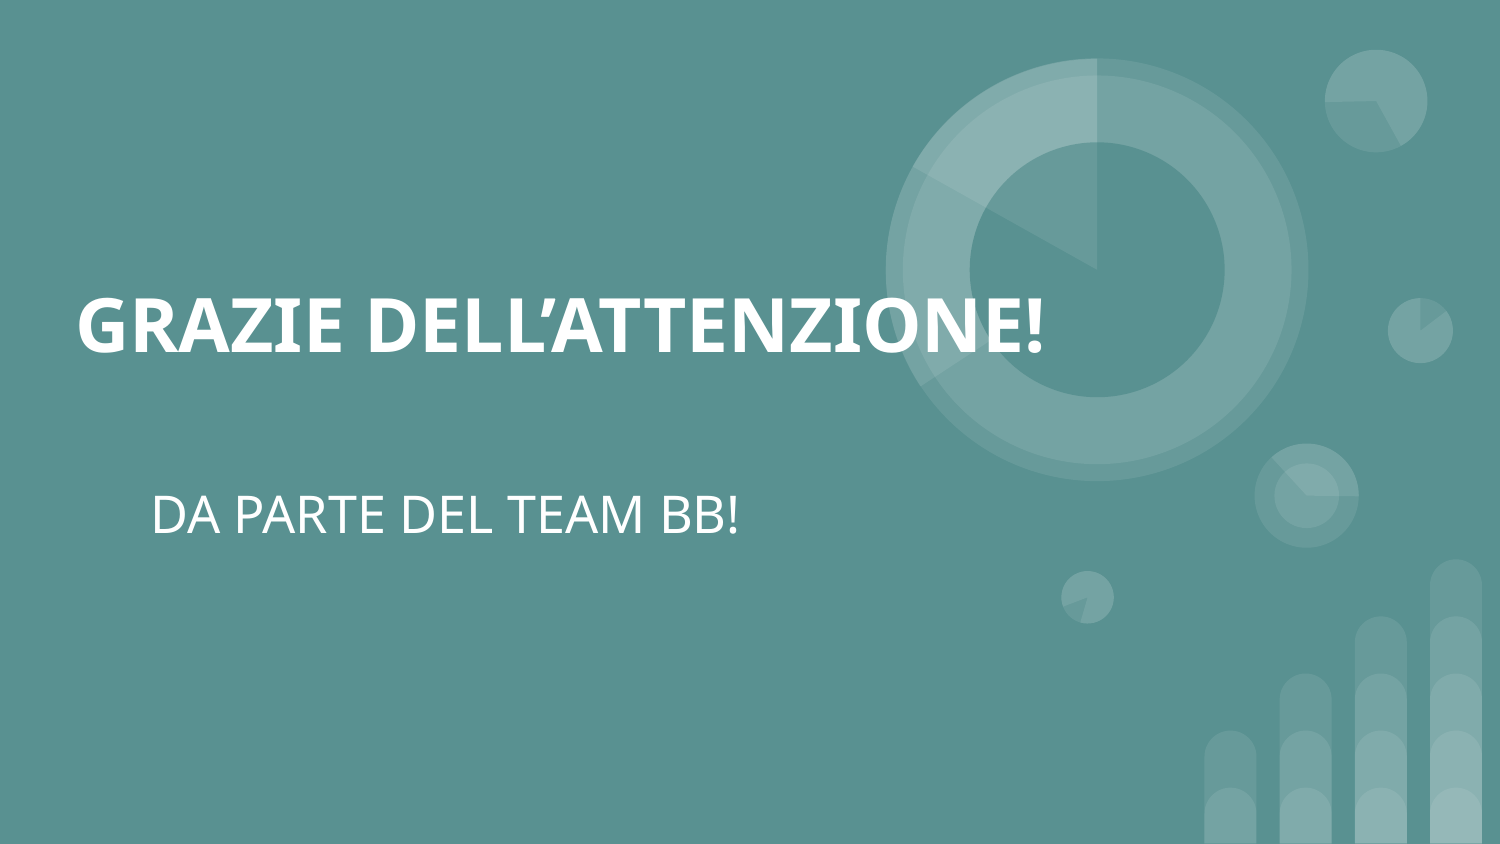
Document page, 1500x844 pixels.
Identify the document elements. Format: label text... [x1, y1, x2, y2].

subtitle DA PARTE DEL TEAM BB! [135, 466, 1101, 752]
title GRAZIE DELL’ATTENZIONE! [60, 73, 1148, 572]
